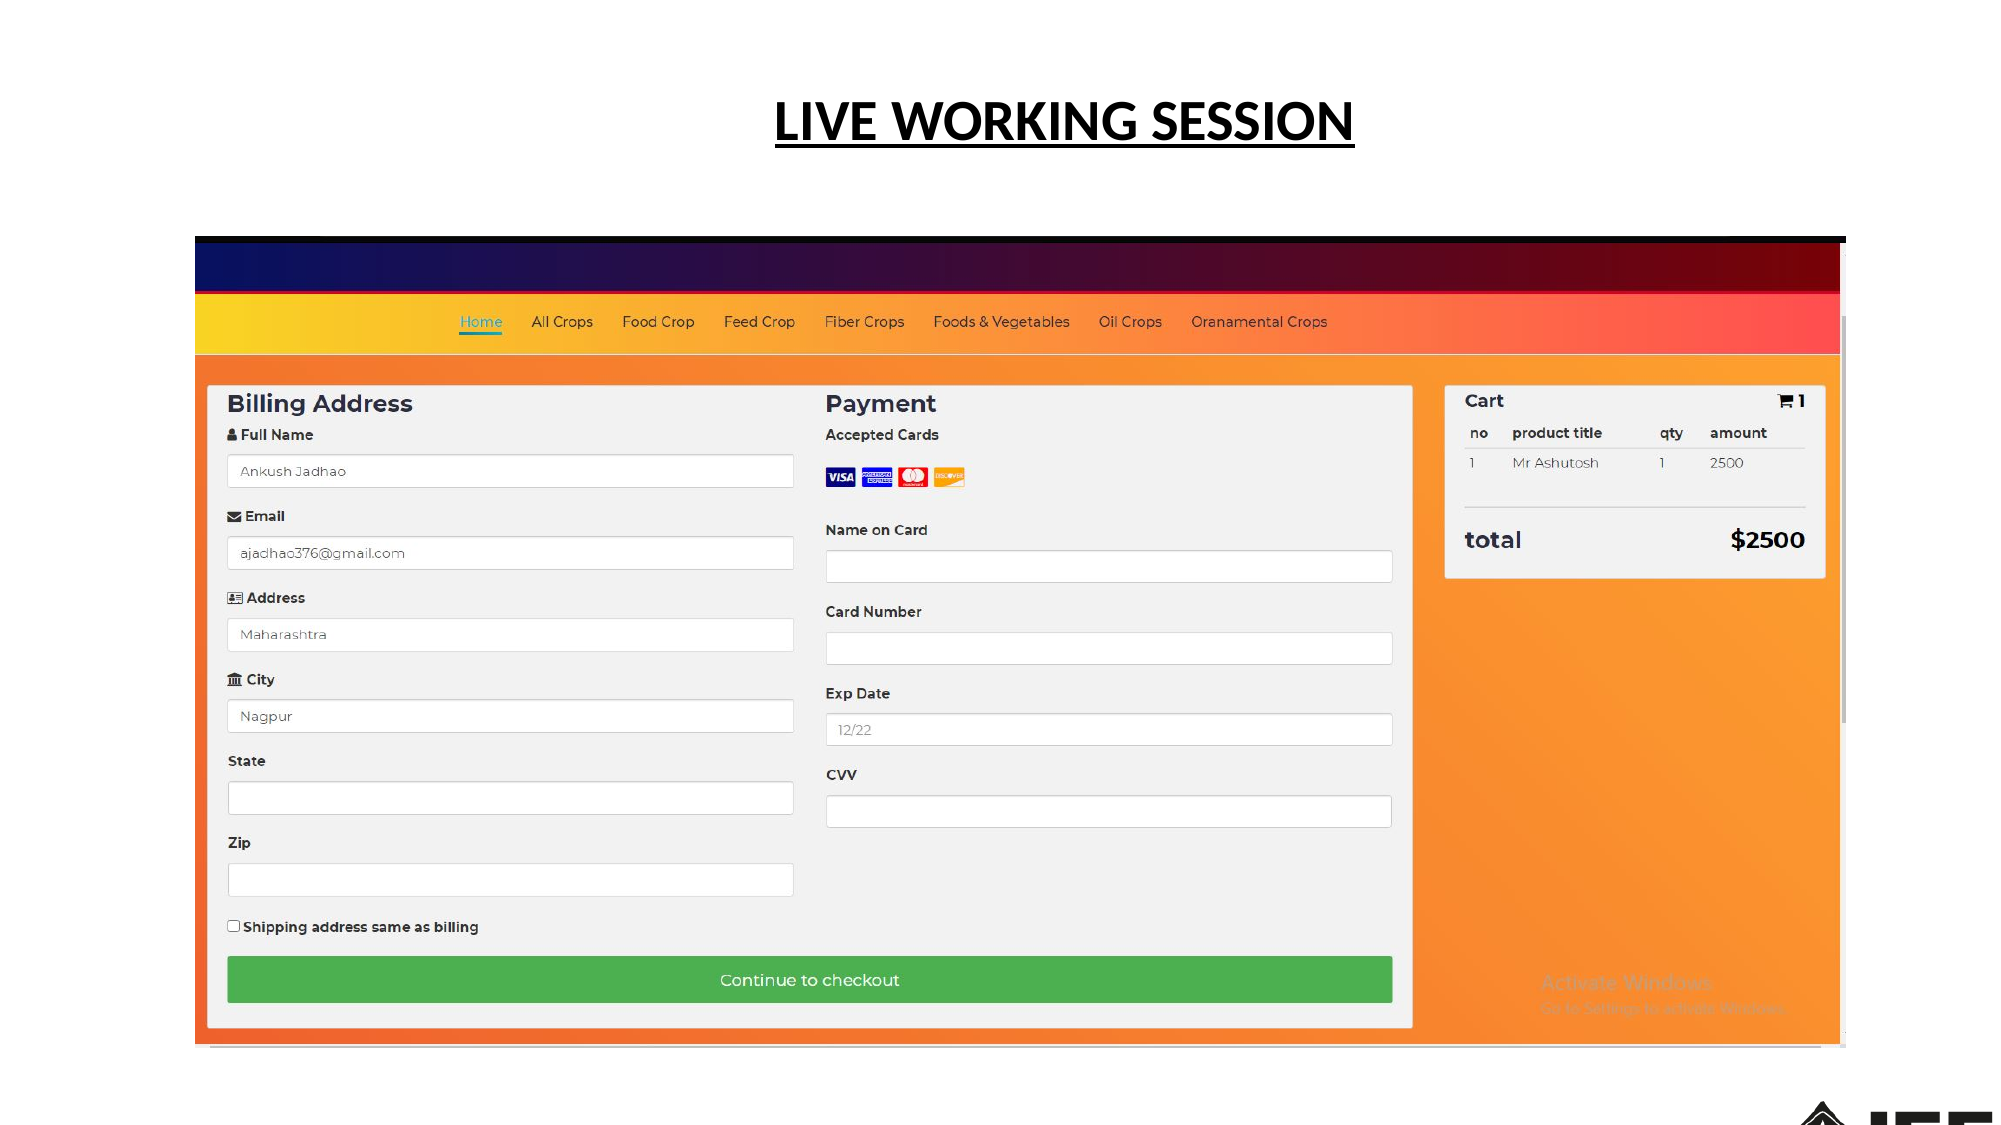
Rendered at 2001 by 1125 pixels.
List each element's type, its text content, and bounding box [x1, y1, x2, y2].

picture [195, 236, 1846, 1048]
picture [1782, 1101, 2000, 1125]
text_box LIVE WORKING SESSION [195, 74, 1934, 160]
